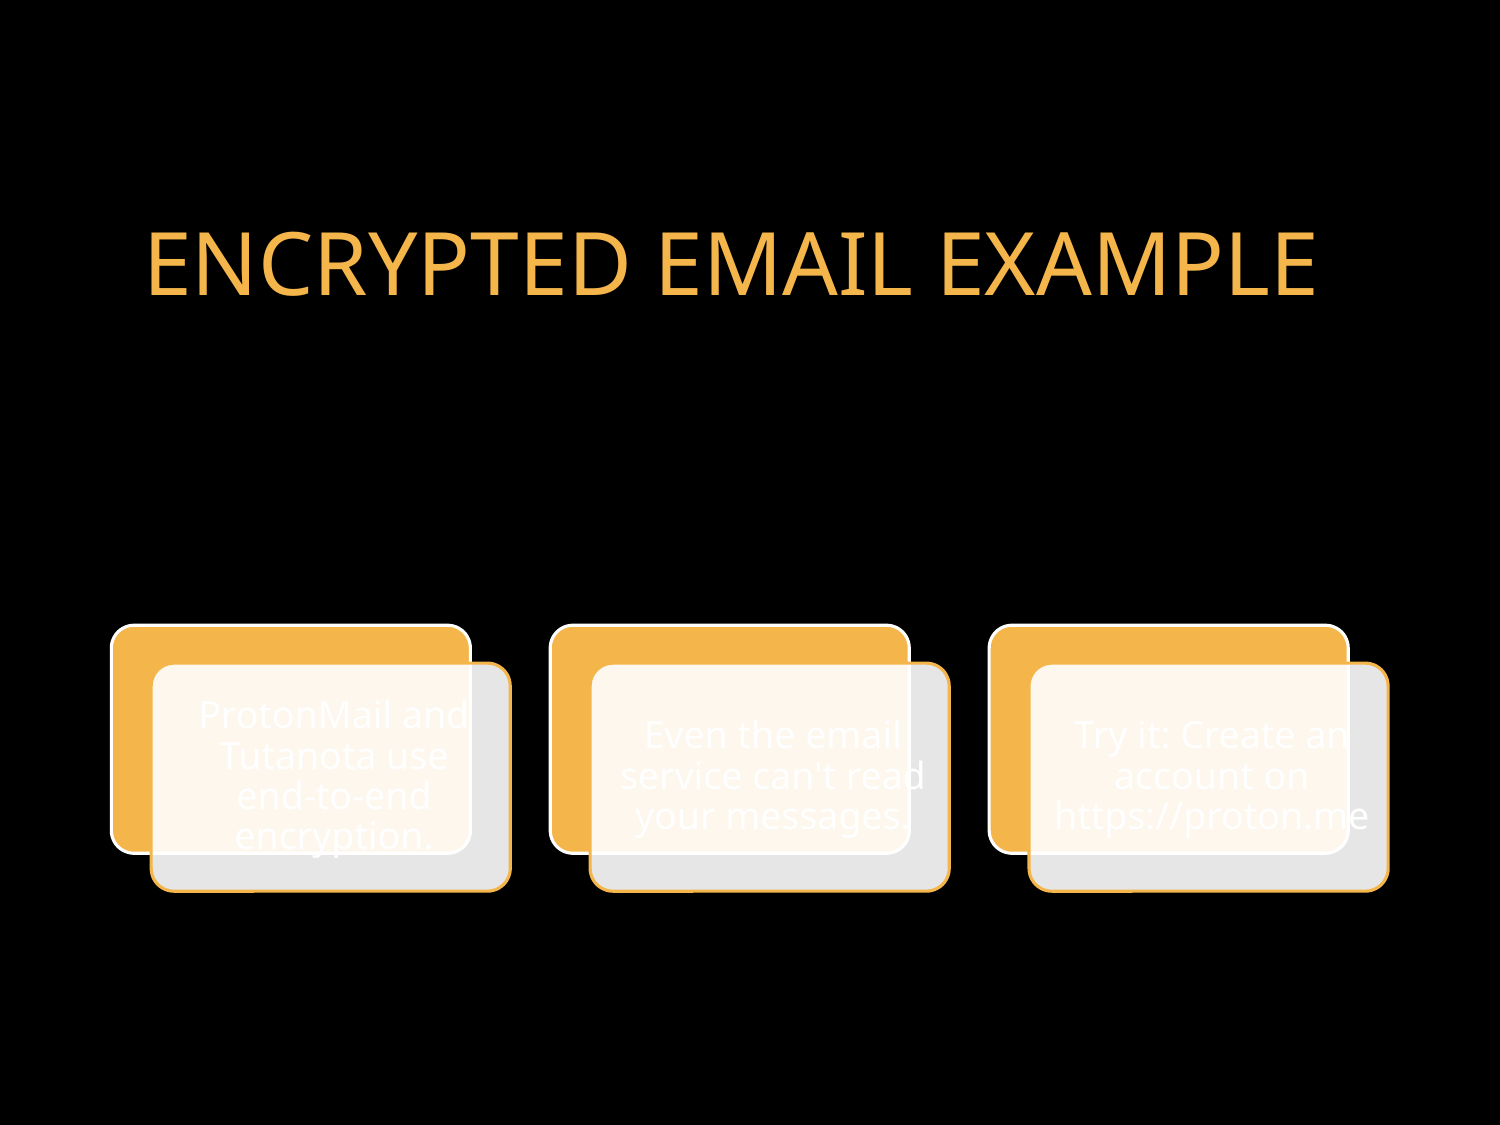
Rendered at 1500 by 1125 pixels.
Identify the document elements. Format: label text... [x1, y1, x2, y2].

title Encrypted Email Example [128, 132, 1380, 388]
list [110, 494, 1389, 1022]
